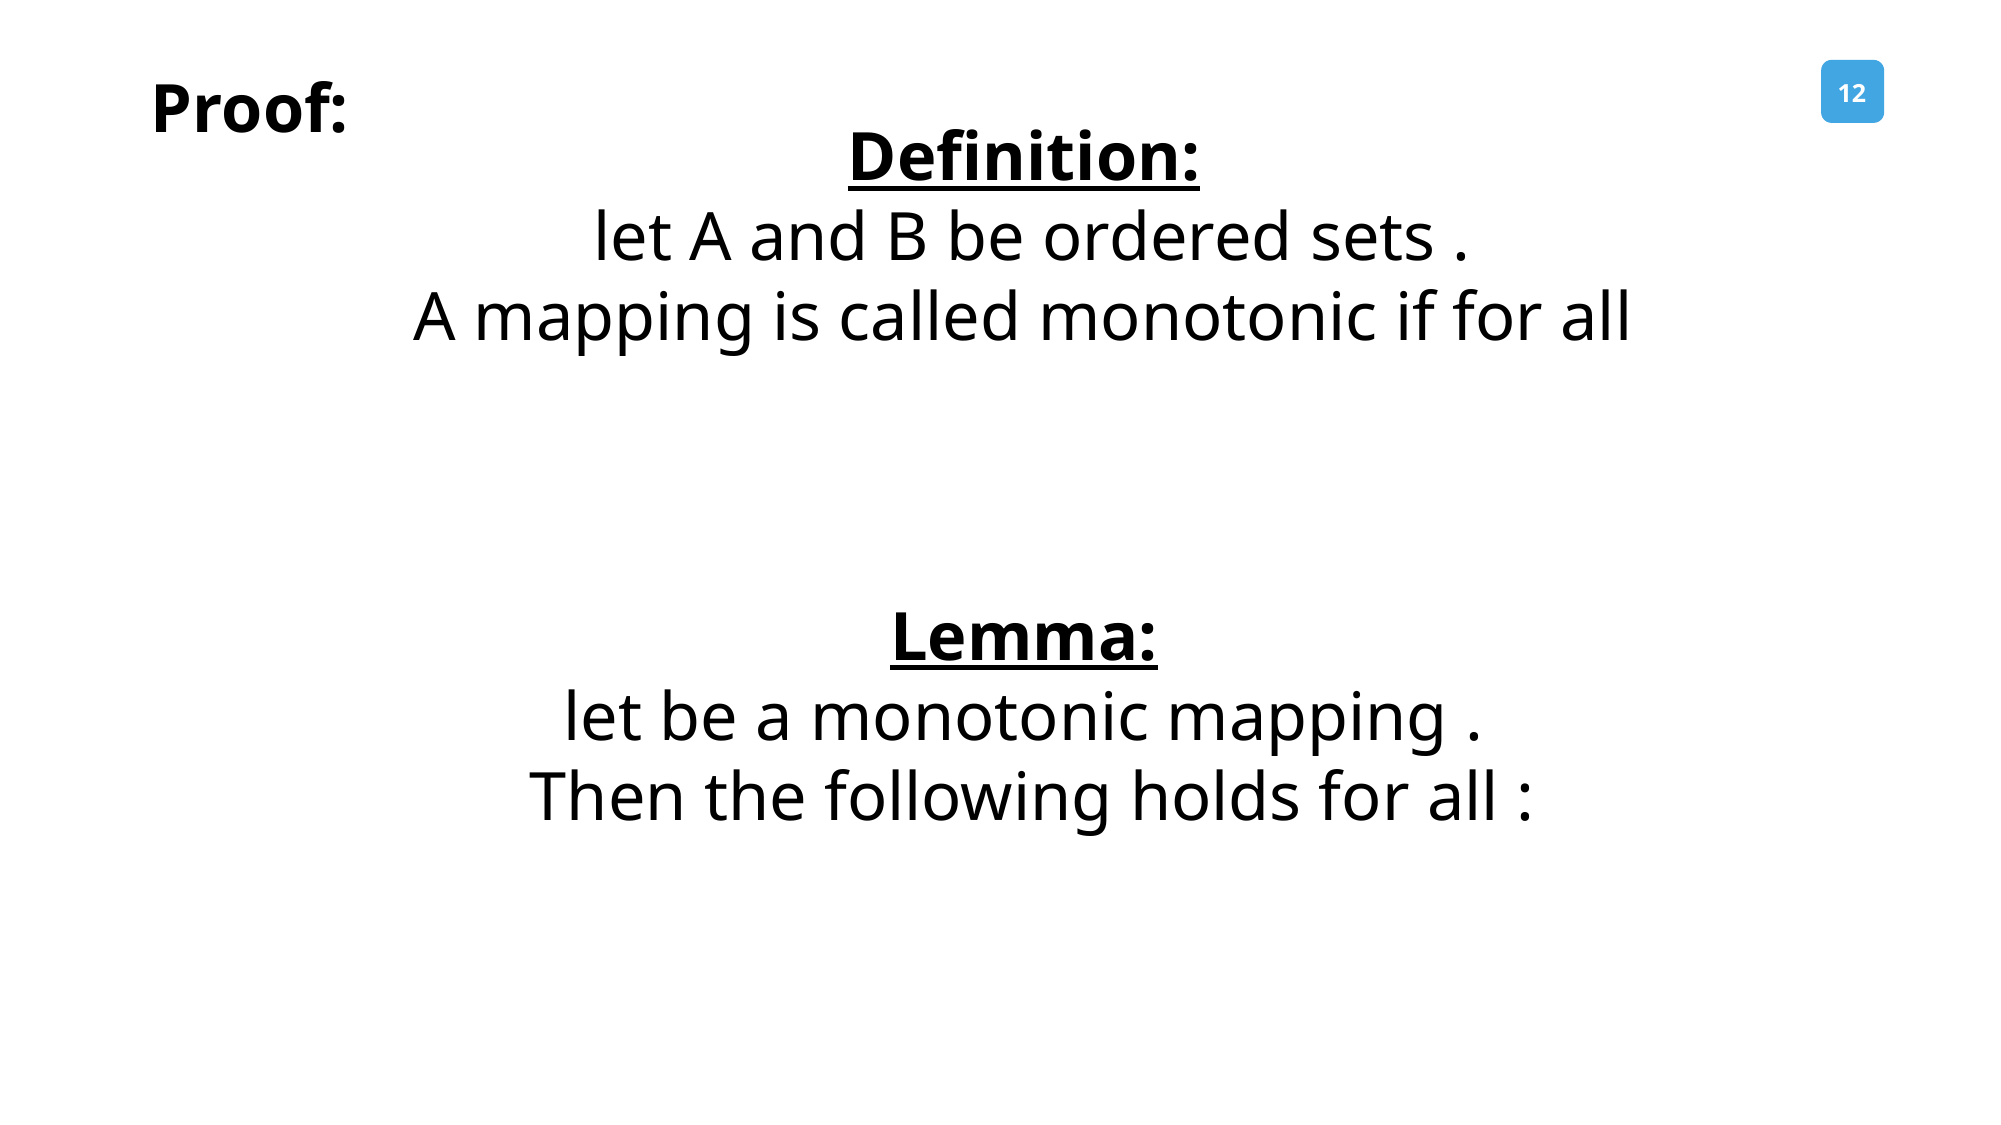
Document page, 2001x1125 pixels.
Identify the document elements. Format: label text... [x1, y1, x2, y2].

text_box Proof: [136, 58, 1136, 154]
